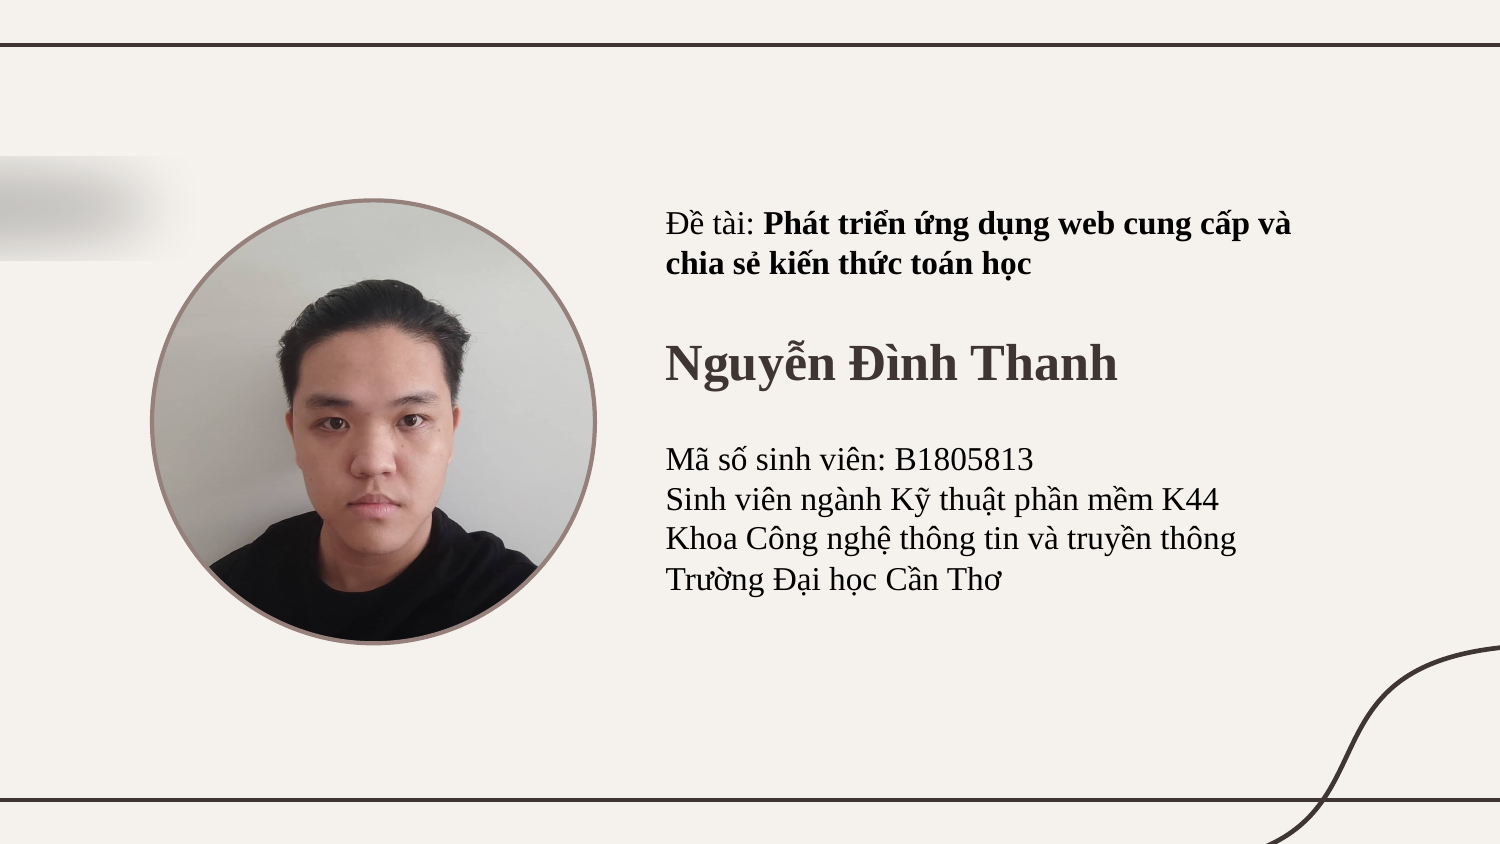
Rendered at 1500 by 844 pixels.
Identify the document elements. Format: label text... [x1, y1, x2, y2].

picture [151, 200, 596, 644]
subtitle Nguyễn Đình Thanh [631, 330, 1222, 389]
text_box Đề tài: Phát triển ứng dụng web cung cấp và chia sẻ kiến thức toán học [631, 186, 1341, 297]
subtitle Mã số sinh viên: B1805813 Sinh viên ngành Kỹ thuật phần mềm K44 Khoa Công nghệ thông tin và truyền thông Trường Đại học Cần Thơ [631, 421, 1341, 606]
